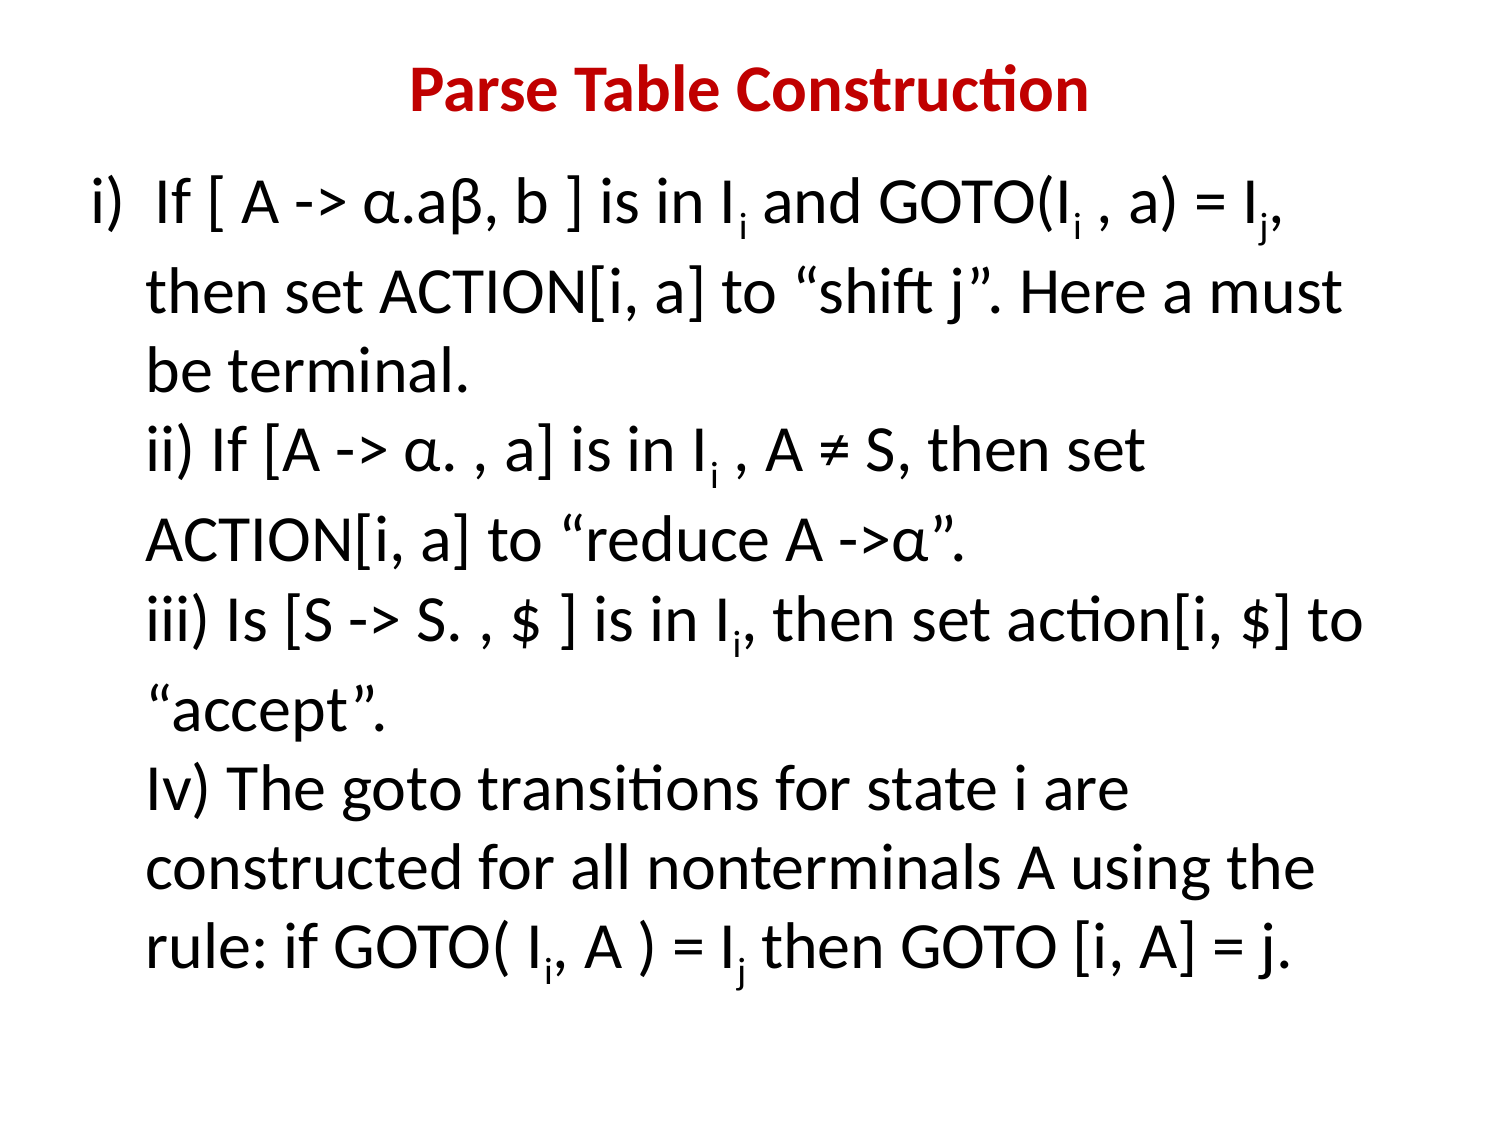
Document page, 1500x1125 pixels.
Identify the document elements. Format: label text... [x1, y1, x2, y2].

title Parse Table Construction [75, 45, 1425, 125]
list i) If [ A -> α.aβ, b ] is in Ii and GOTO(Ii , a) = Ij, then set ACTION[i, a] to “shift j”. Here a must be terminal. ii) If [A -> α. , a] is in Ii , A ≠ S, then set ACTION[i, a] to “reduce A ->α”. iii) Is [S -> S. , $ ] is in Ii, then set action[i, $] to “accept”. Iv) The goto transitions for state i are constructed for all nonterminals A using the rule: if GOTO( Ii, A ) = Ij then GOTO [i, A] = j. [75, 149, 1425, 1005]
